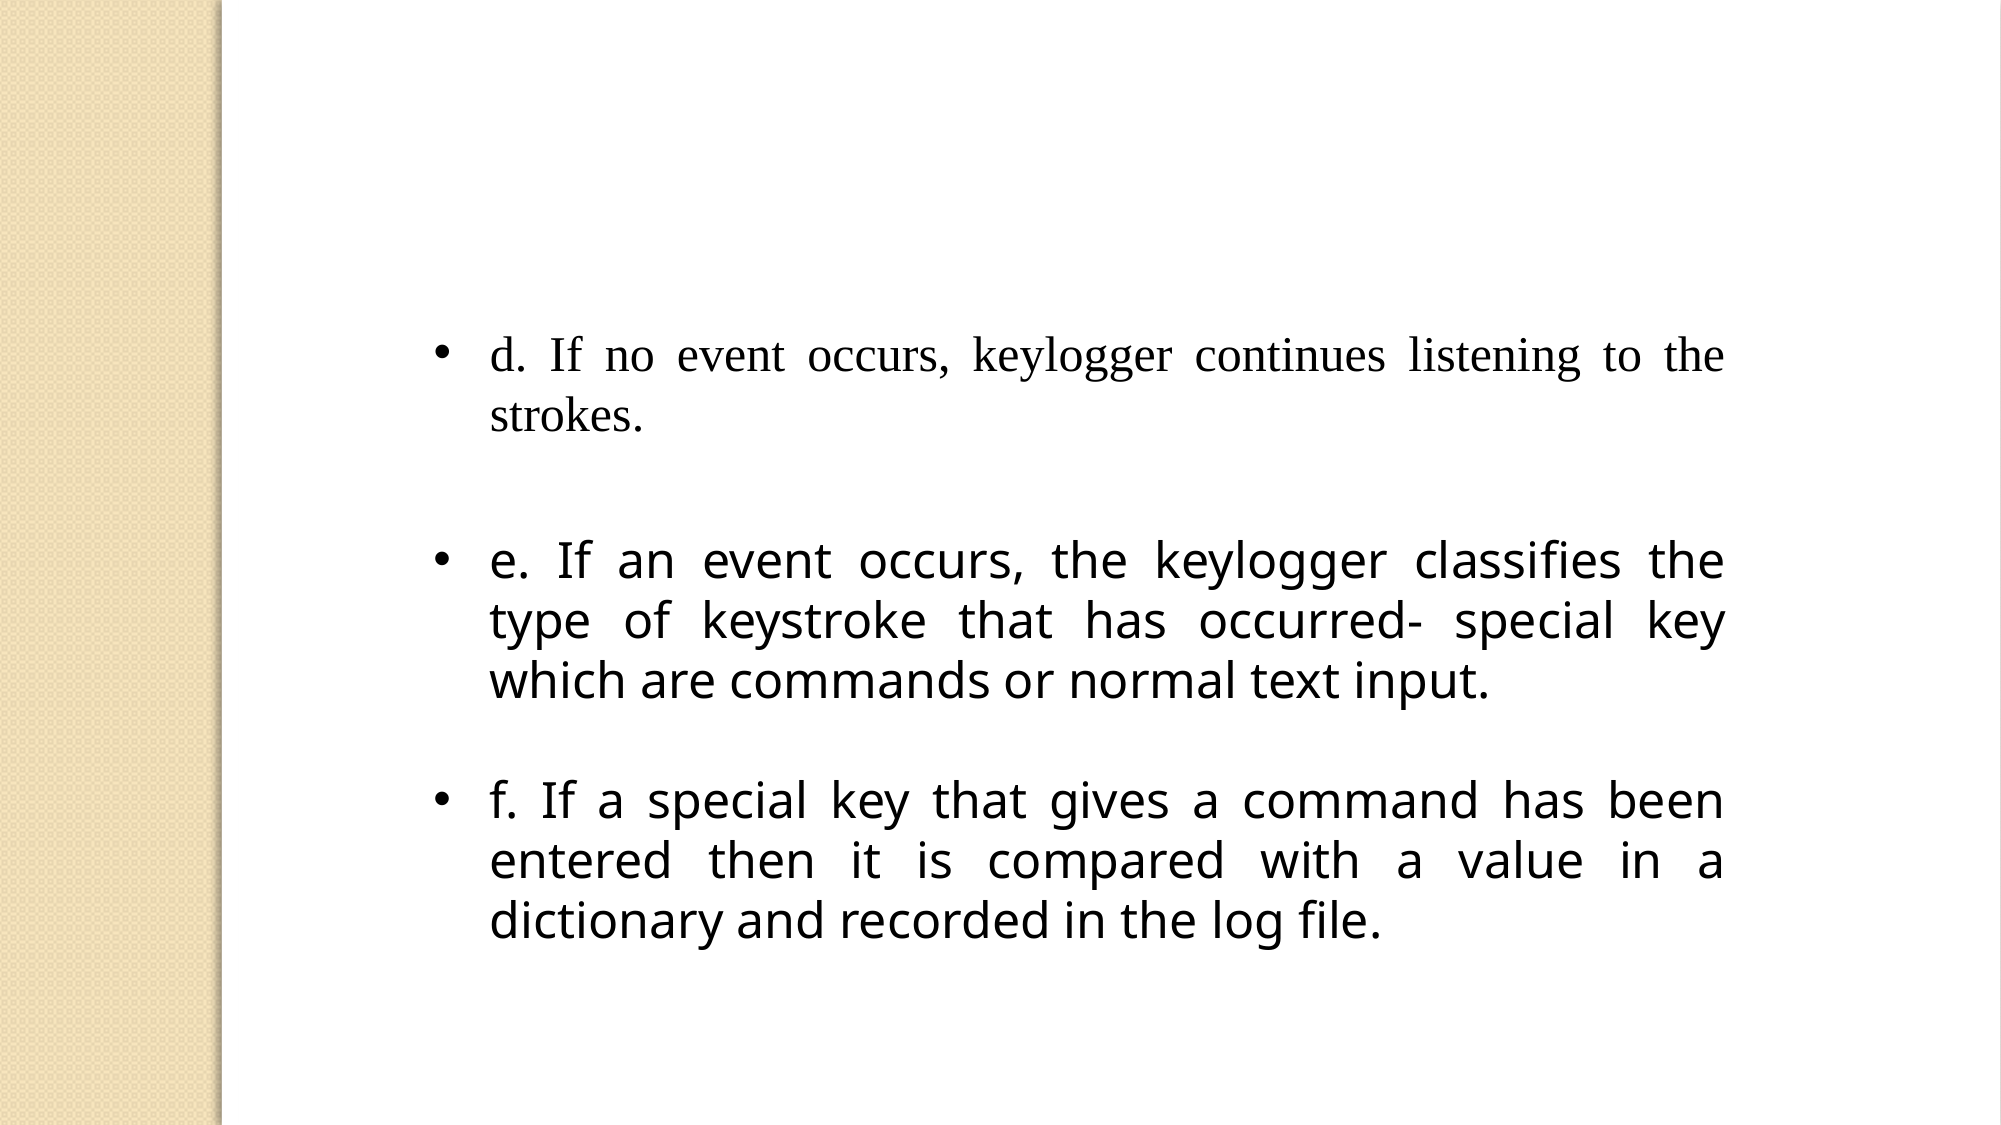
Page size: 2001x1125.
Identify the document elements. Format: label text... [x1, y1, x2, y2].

text_box d. If no event occurs, keylogger continues listening to the strokes. [418, 314, 1741, 489]
text_box e. If an event occurs, the keylogger classifies the type of keystroke that has occurred- special key which are commands or normal text input. f. If a special key that gives a command has been entered then it is compared with a value in a dictionary and recorded in the log file. [418, 520, 1741, 1016]
